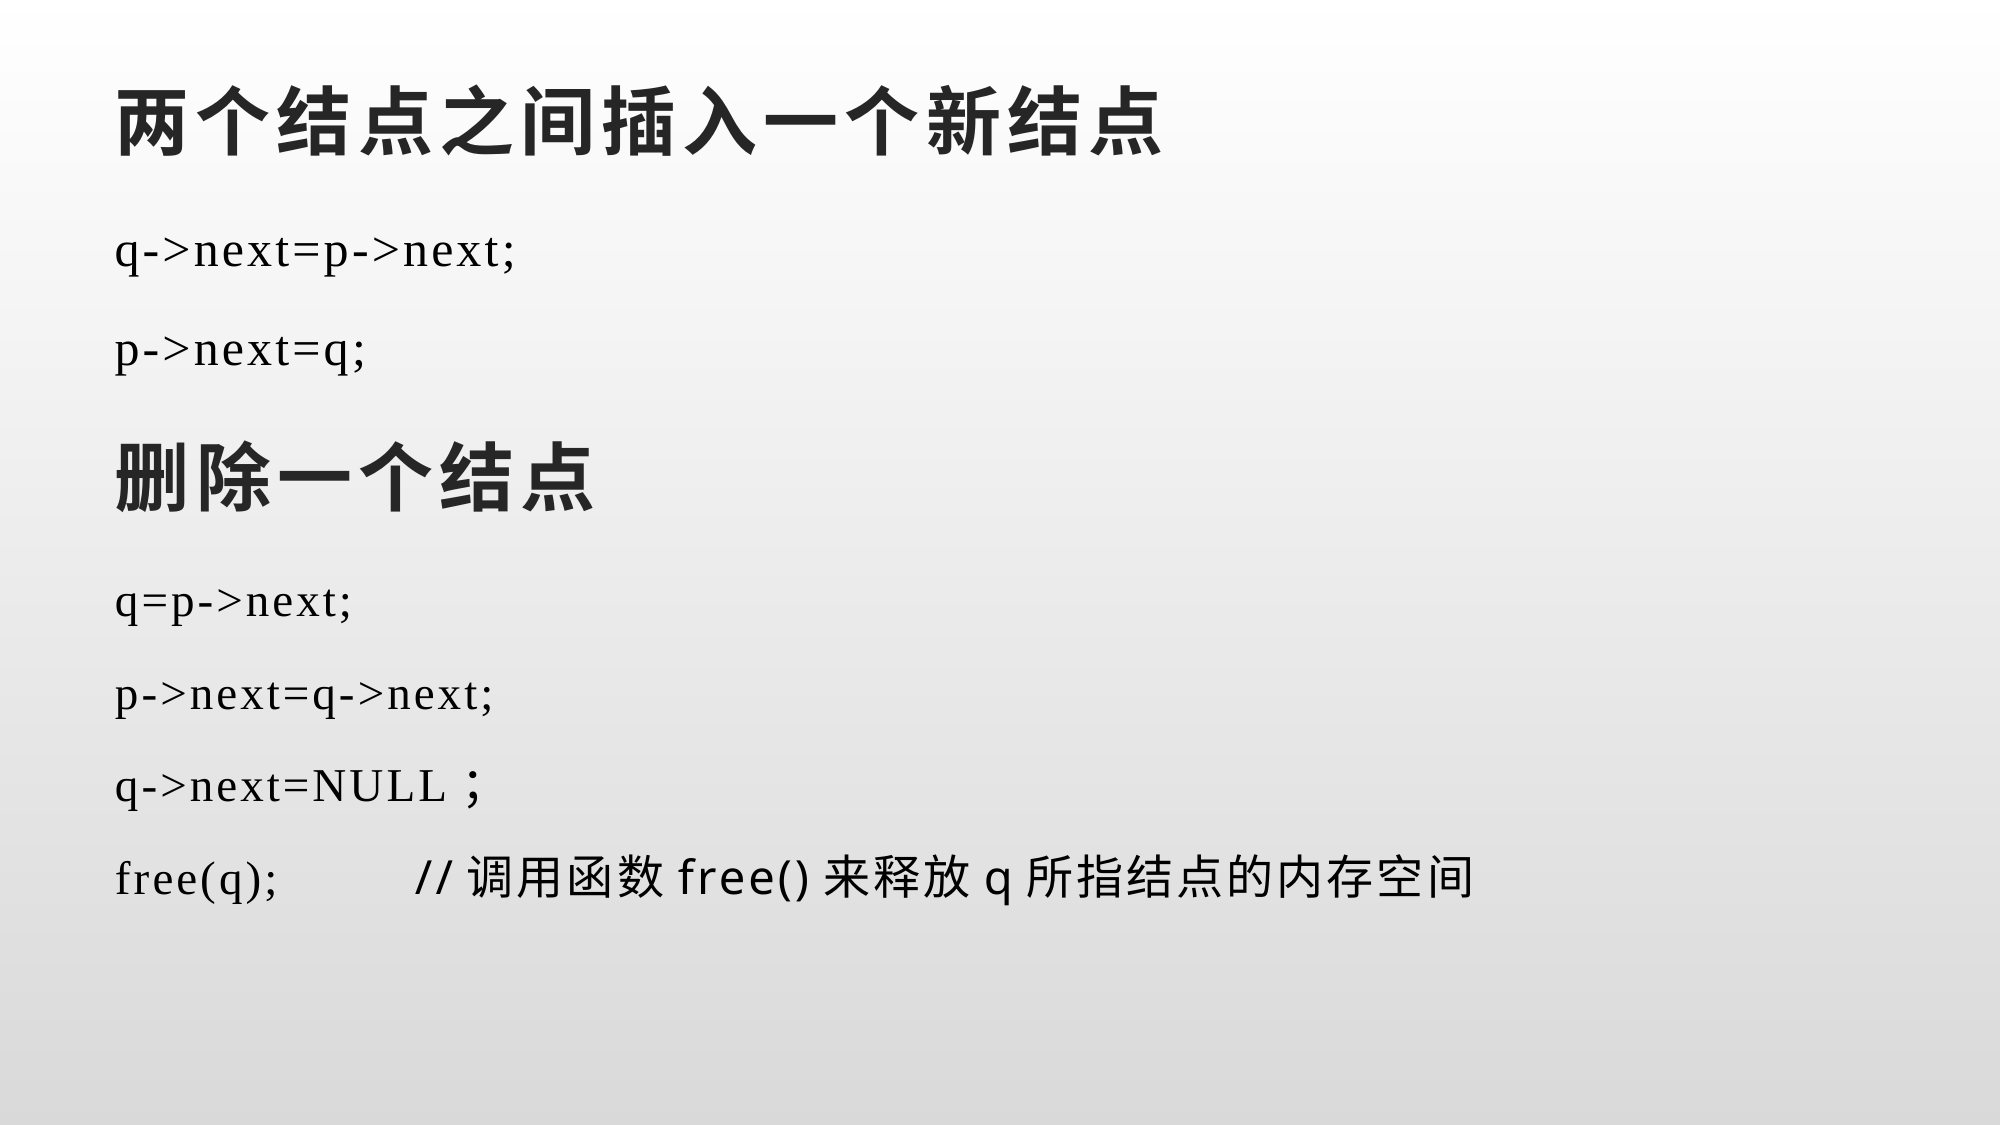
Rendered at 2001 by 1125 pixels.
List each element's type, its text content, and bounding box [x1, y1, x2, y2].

title 两个结点之间插入一个新结点 [99, 61, 1900, 178]
text_box 删除一个结点 [100, 418, 1900, 534]
list q->next=p->next; p->next=q; [99, 191, 720, 419]
text_box q=p->next; p->next=q->next; q->next=NULL； free(q); //调用函数free()来释放q所指结点的内存空间 [100, 544, 1564, 917]
